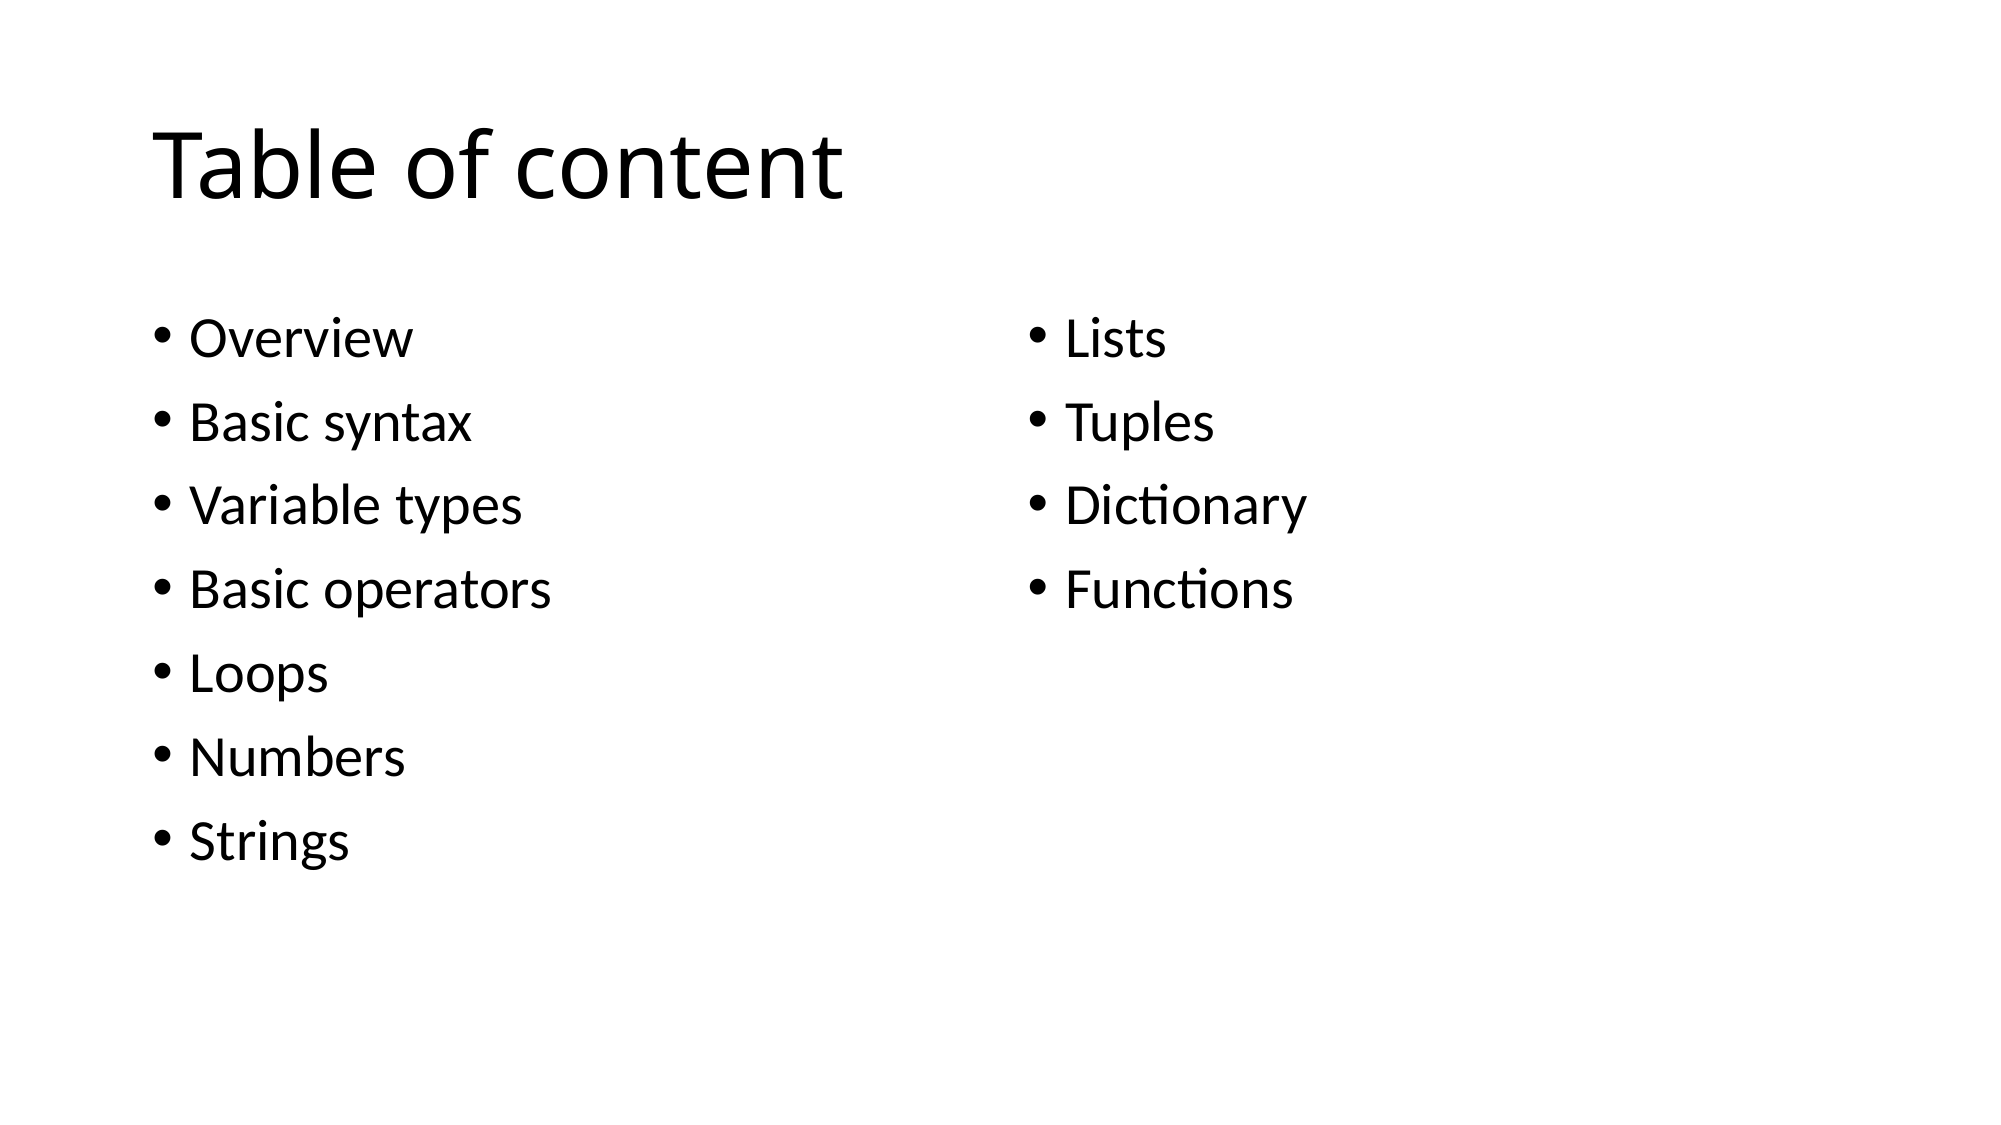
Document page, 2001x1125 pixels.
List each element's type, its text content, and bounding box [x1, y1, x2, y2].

list Overview Basic syntax Variable types Basic operators Loops Numbers Strings [137, 299, 988, 1014]
list Lists Tuples Dictionary Functions [1012, 299, 1863, 1014]
title Table of content [137, 59, 1863, 278]
